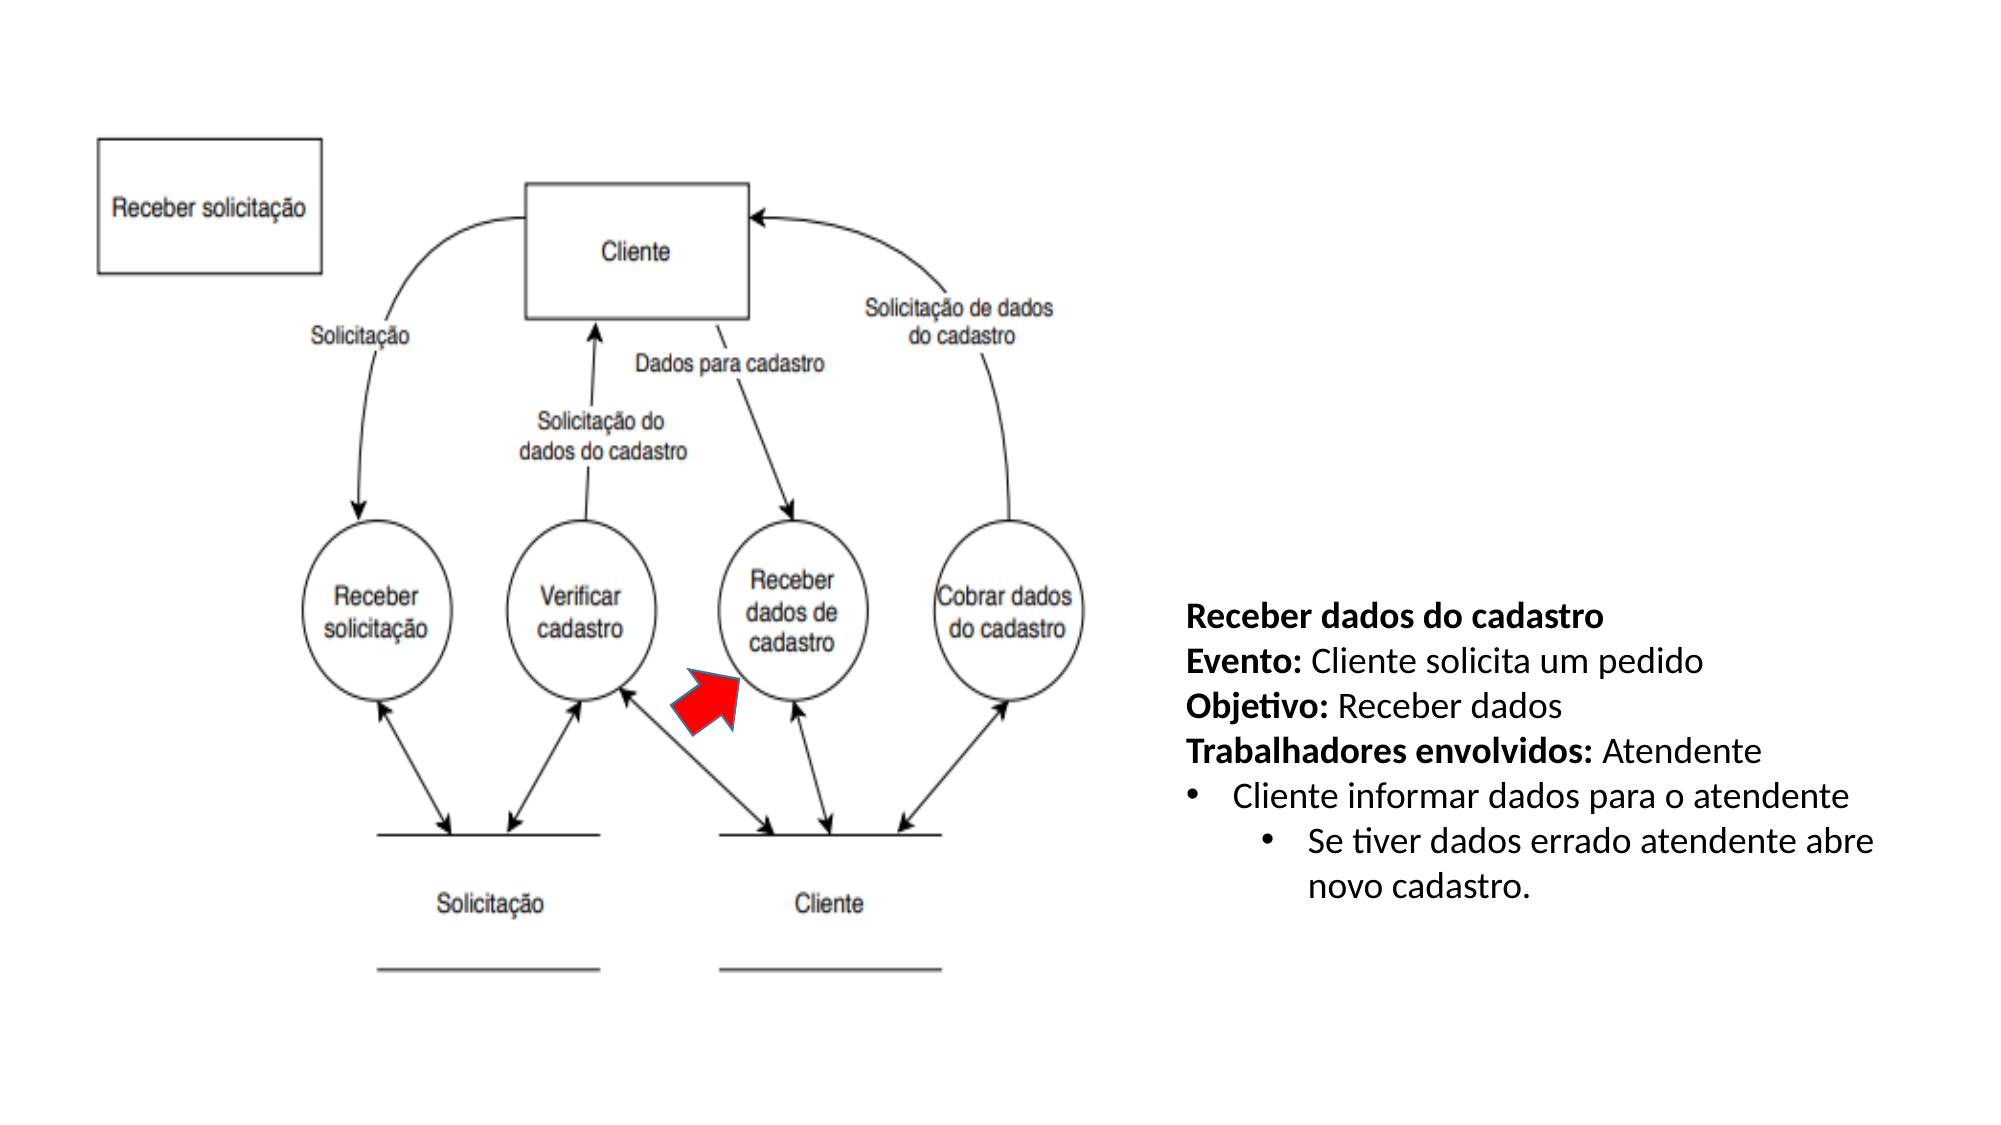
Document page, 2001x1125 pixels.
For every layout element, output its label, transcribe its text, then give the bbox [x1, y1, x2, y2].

text_box Receber dados do cadastro Evento: Cliente solicita um pedido Objetivo: Receber dados Trabalhadores envolvidos: Atendente Cliente informar dados para o atendente Se tiver dados errado atendente abre novo cadastro. [1171, 584, 1945, 914]
picture [80, 74, 1101, 1008]
